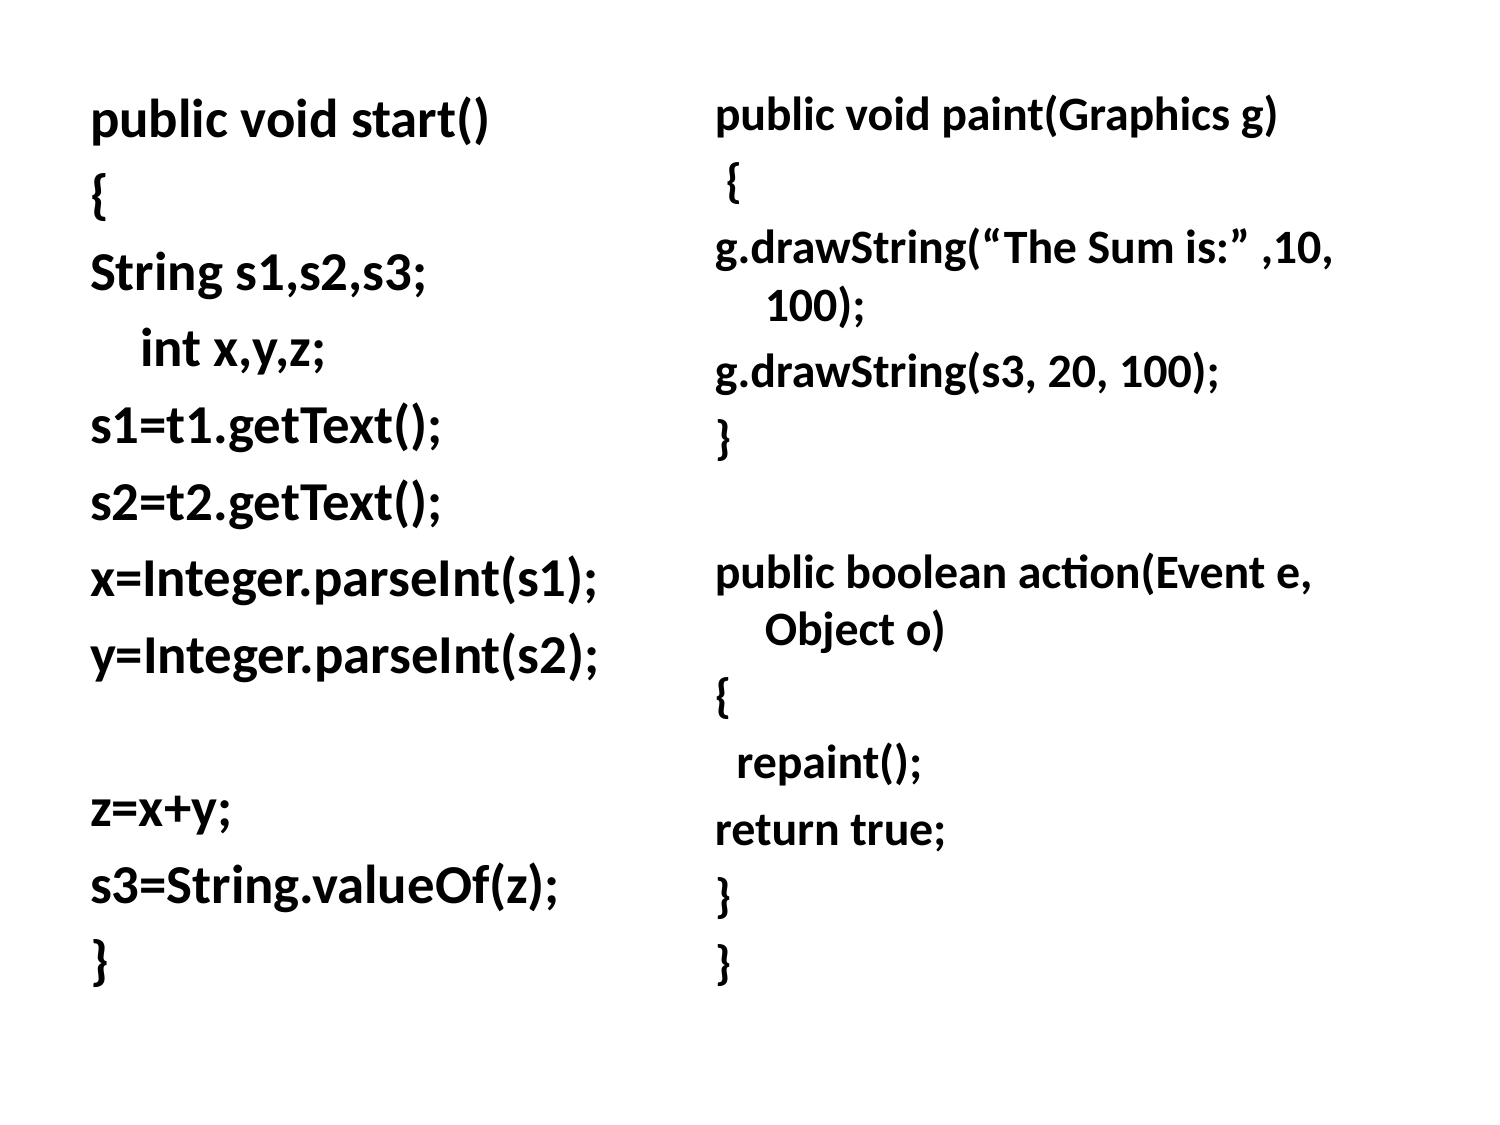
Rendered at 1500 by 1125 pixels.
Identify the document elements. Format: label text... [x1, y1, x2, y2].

list public void paint(Graphics g) { g.drawString(“The Sum is:” ,10, 100); g.drawString(s3, 20, 100); } public boolean action(Event e, Object o) { repaint(); return true; } } [699, 75, 1425, 1005]
list public void start() { String s1,s2,s3; int x,y,z; s1=t1.getText(); s2=t2.getText(); x=Integer.parseInt(s1); y=Integer.parseInt(s2); z=x+y; s3=String.valueOf(z); } [75, 75, 699, 1005]
